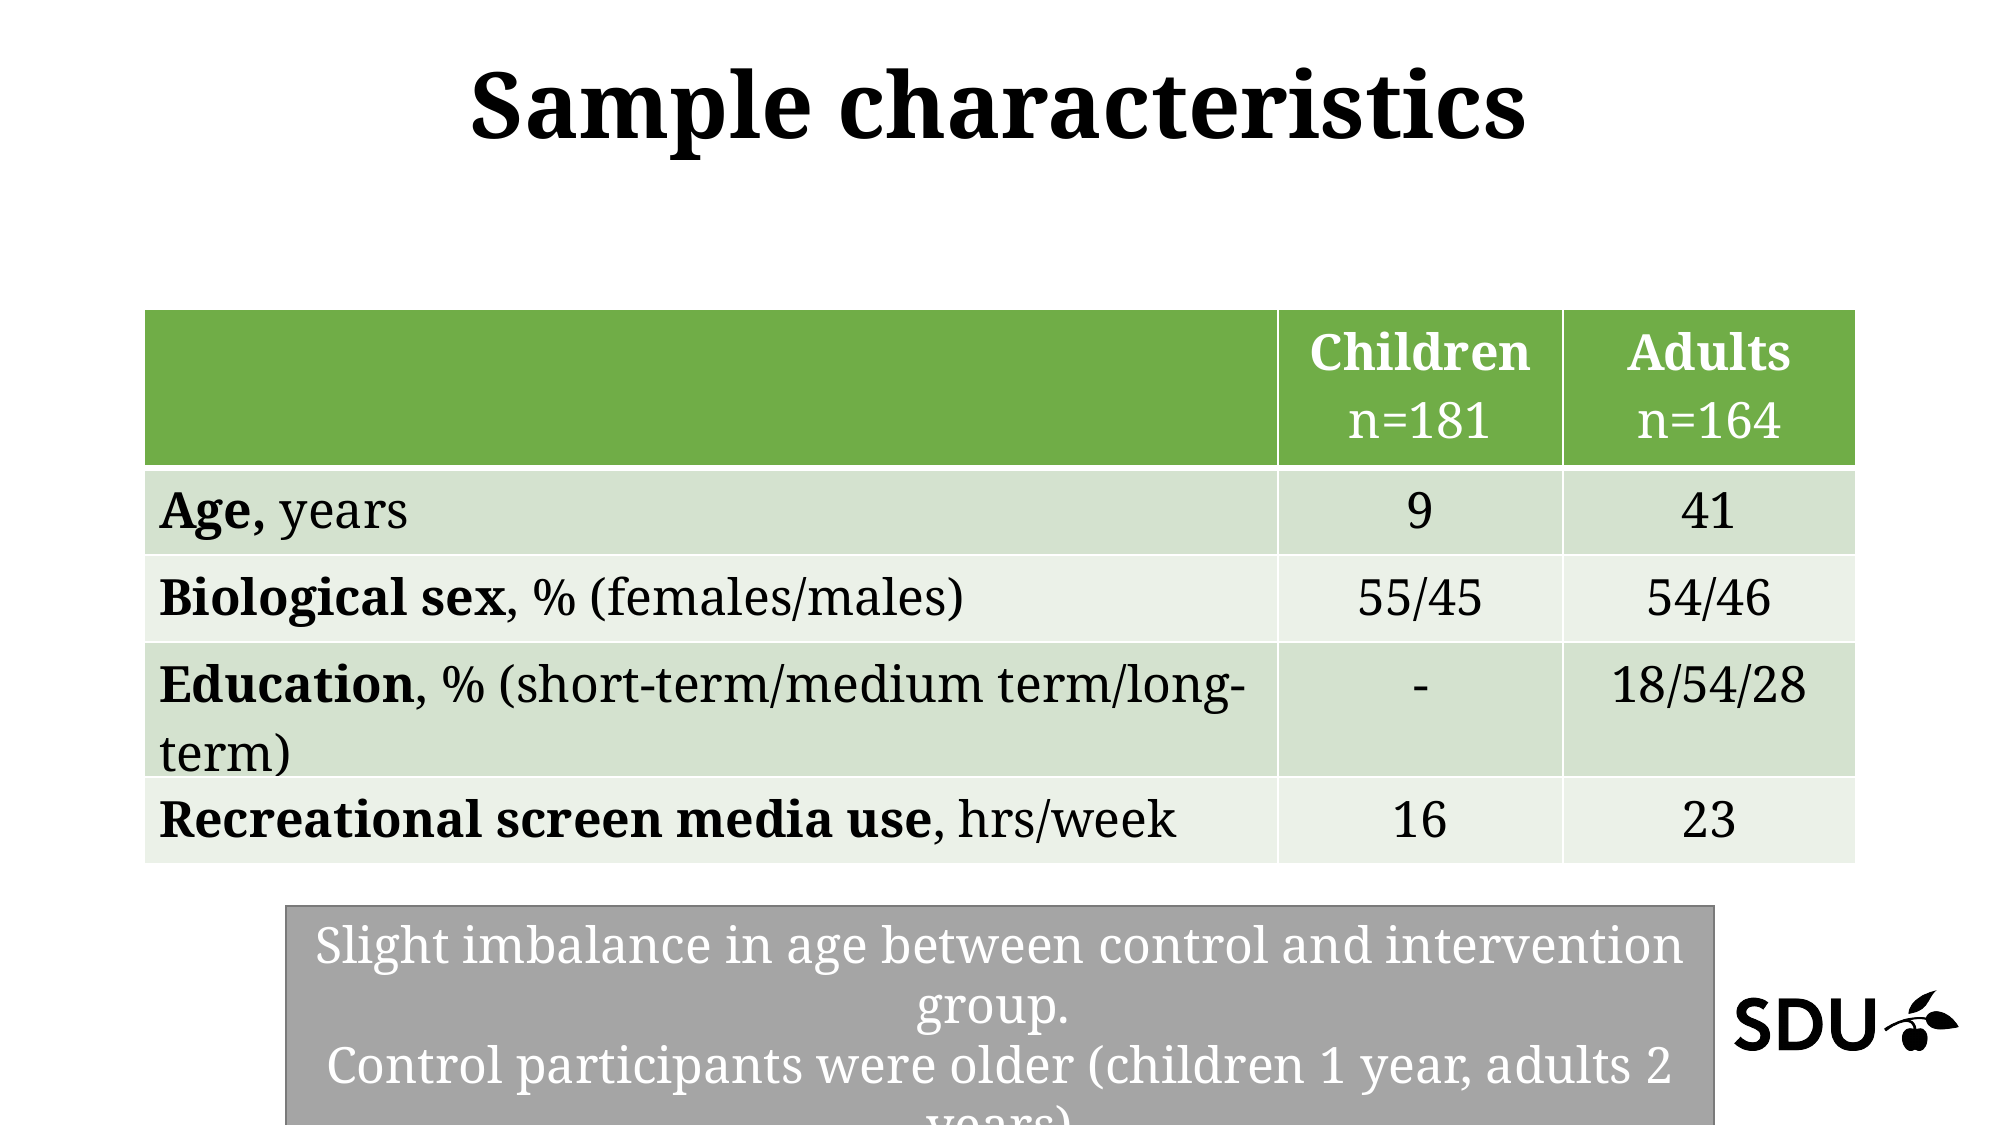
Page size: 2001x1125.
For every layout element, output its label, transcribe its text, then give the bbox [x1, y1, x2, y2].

picture [1734, 990, 1959, 1051]
table_cell Education, % (short-term/medium term/long-term) [145, 643, 1277, 776]
table_cell 18/54/28 [1564, 643, 1855, 776]
table_cell 9 [1279, 471, 1562, 554]
table_cell Biological sex, % (females/males) [145, 556, 1277, 641]
table_header Children n=181 [1279, 310, 1562, 465]
title Sample characteristics [137, 0, 1863, 218]
table_cell Recreational screen media use, hrs/week [145, 778, 1277, 863]
table_cell Age, years [145, 471, 1277, 554]
table_cell 41 [1564, 471, 1855, 554]
table_cell - [1279, 643, 1562, 776]
text_box Slight imbalance in age between control and intervention group. Control participants were older (children 1 year, adults 2 years) [285, 905, 1715, 1125]
table_header Adults n=164 [1564, 310, 1855, 465]
table_header [145, 310, 1277, 465]
table_cell 16 [1279, 778, 1562, 863]
table_cell 54/46 [1564, 556, 1855, 641]
table_cell 23 [1564, 778, 1855, 863]
table_cell 55/45 [1279, 556, 1562, 641]
